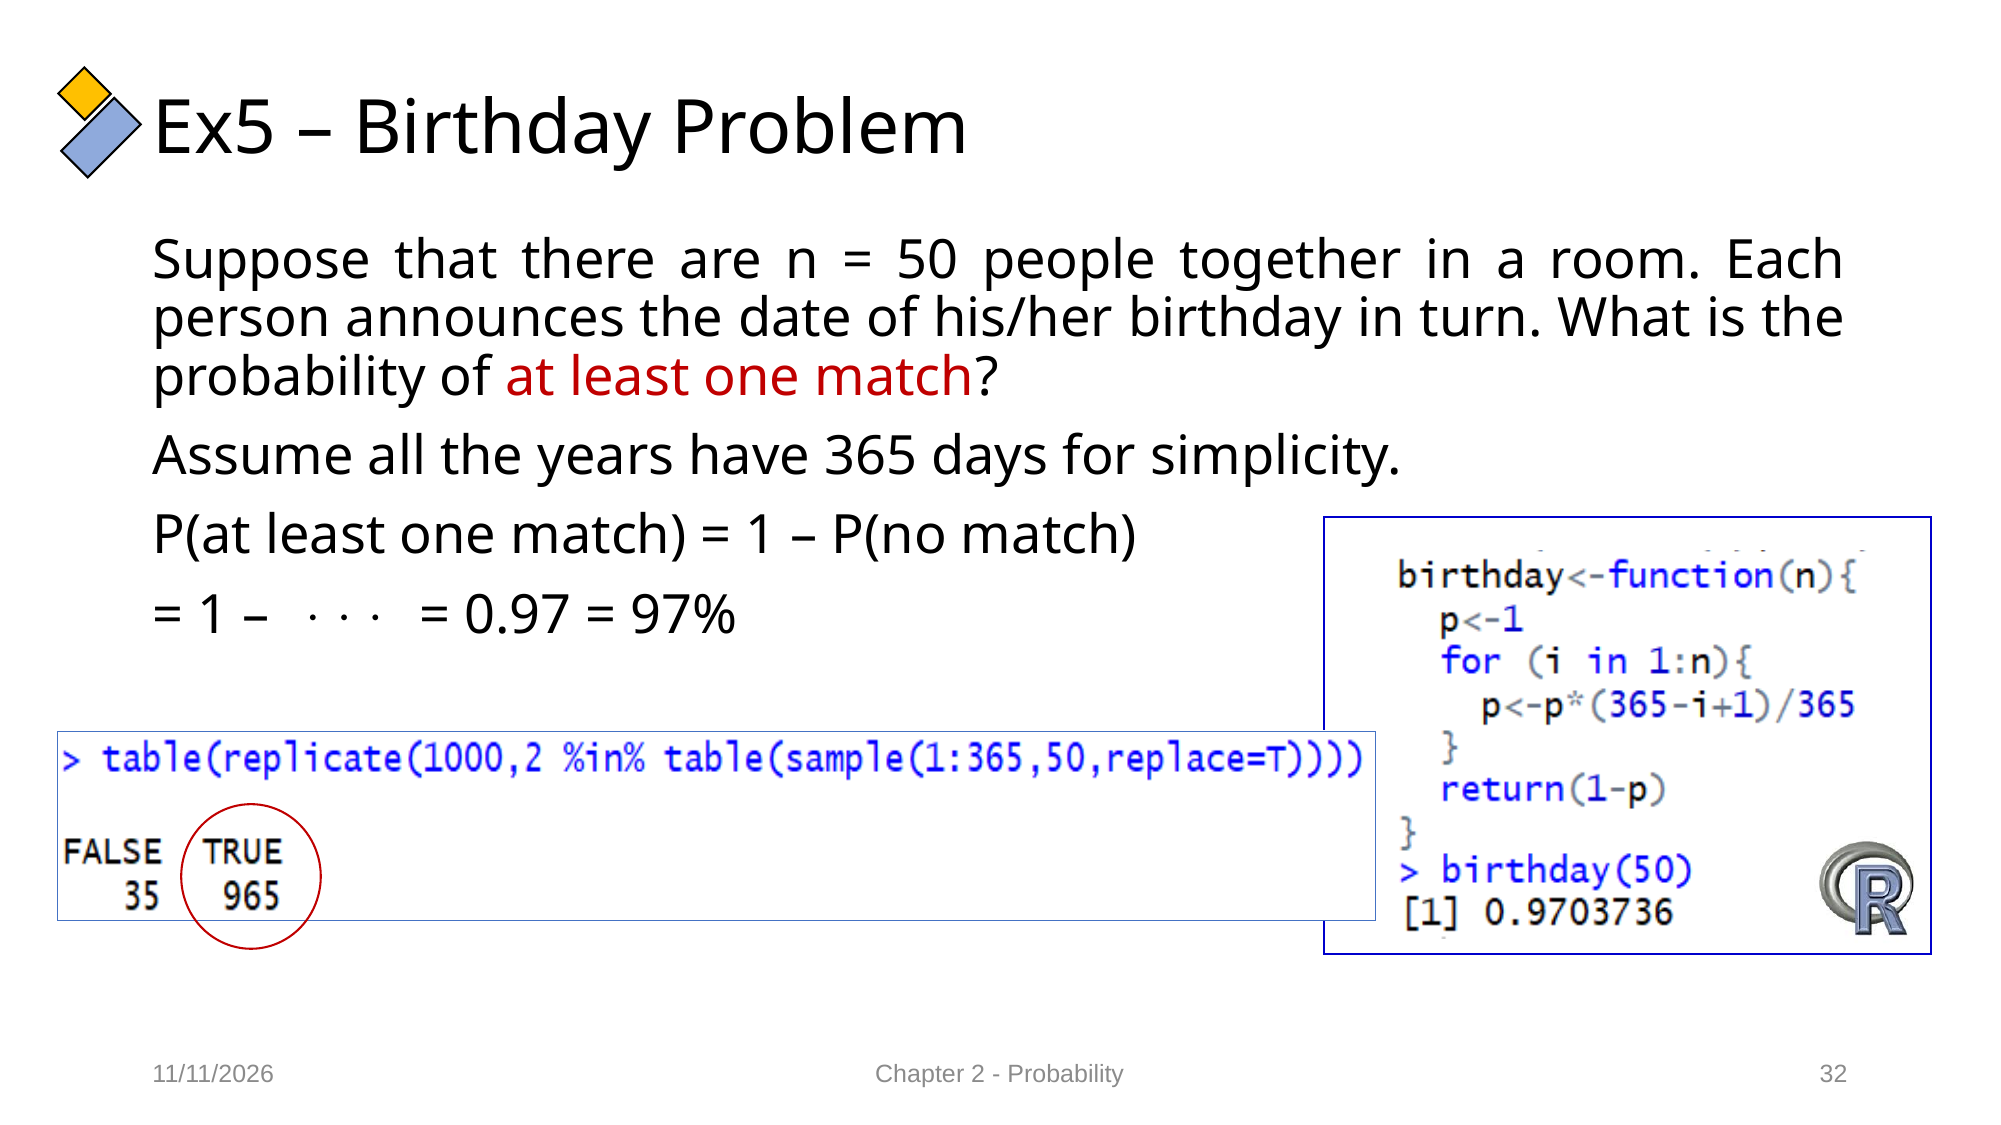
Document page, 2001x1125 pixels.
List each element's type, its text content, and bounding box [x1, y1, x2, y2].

picture [57, 730, 1376, 921]
picture [1806, 829, 1925, 947]
footer Chapter 2 - Probability [662, 1042, 1338, 1103]
slide_number 32 [1412, 1042, 1863, 1103]
text_box [194, 921, 308, 950]
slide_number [137, 1042, 588, 1103]
title Ex5 – Birthday Problem [137, 21, 1863, 239]
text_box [1323, 517, 1932, 955]
